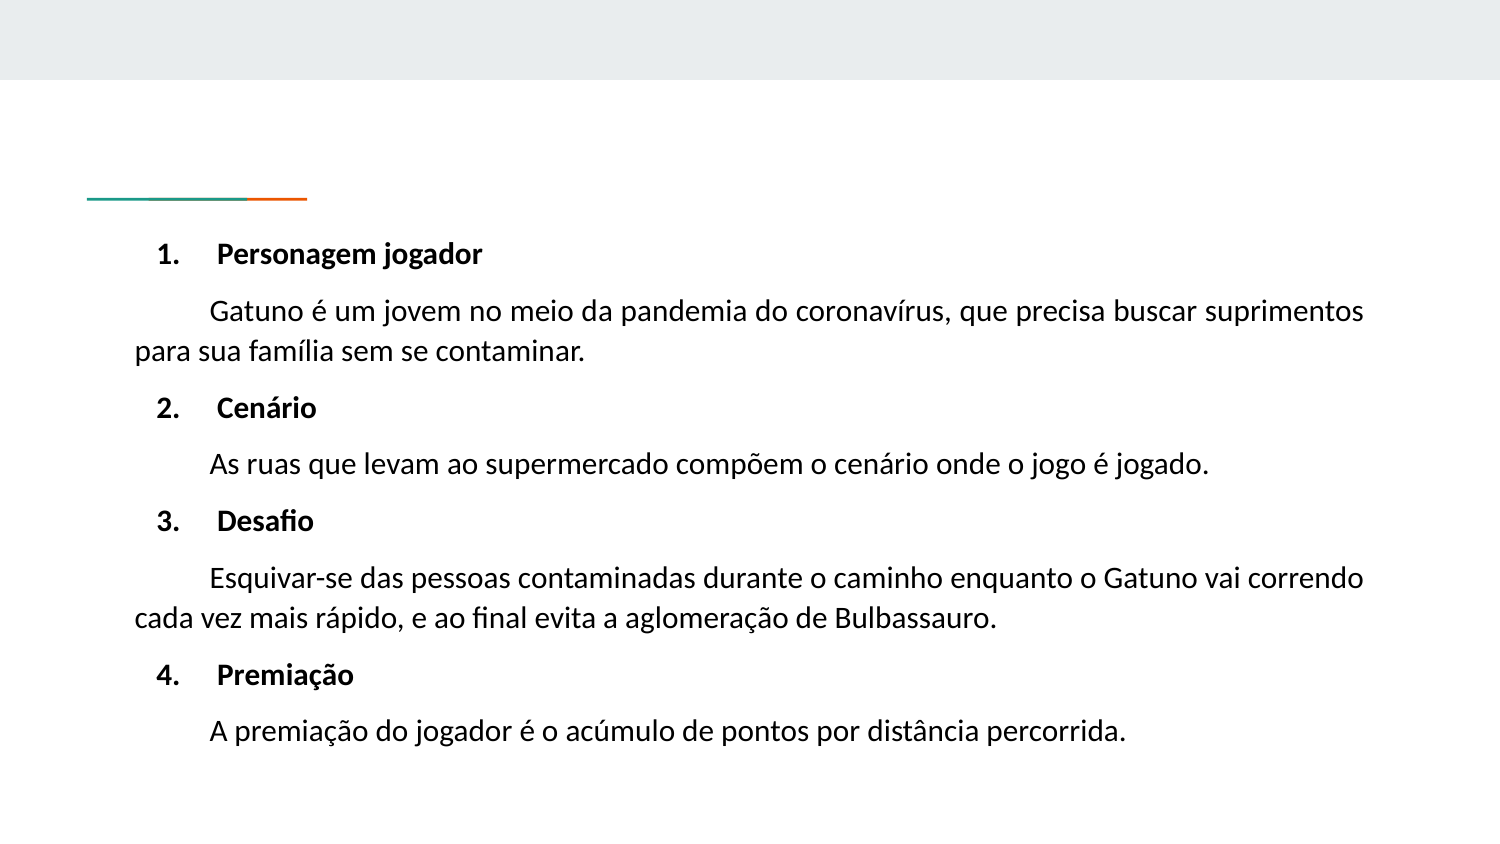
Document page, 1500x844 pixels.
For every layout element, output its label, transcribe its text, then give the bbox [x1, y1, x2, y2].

list Personagem jogador Gatuno é um jovem no meio da pandemia do coronavírus, que precisa buscar suprimentos para sua família sem se contaminar. Cenário As ruas que levam ao supermercado compõem o cenário onde o jogo é jogado. Desafio Esquivar-se das pessoas contaminadas durante o caminho enquanto o Gatuno vai correndo cada vez mais rápido, e ao final evita a aglomeração de Bulbassauro. Premiação A premiação do jogador é o acúmulo de pontos por distância percorrida. [119, 216, 1381, 712]
